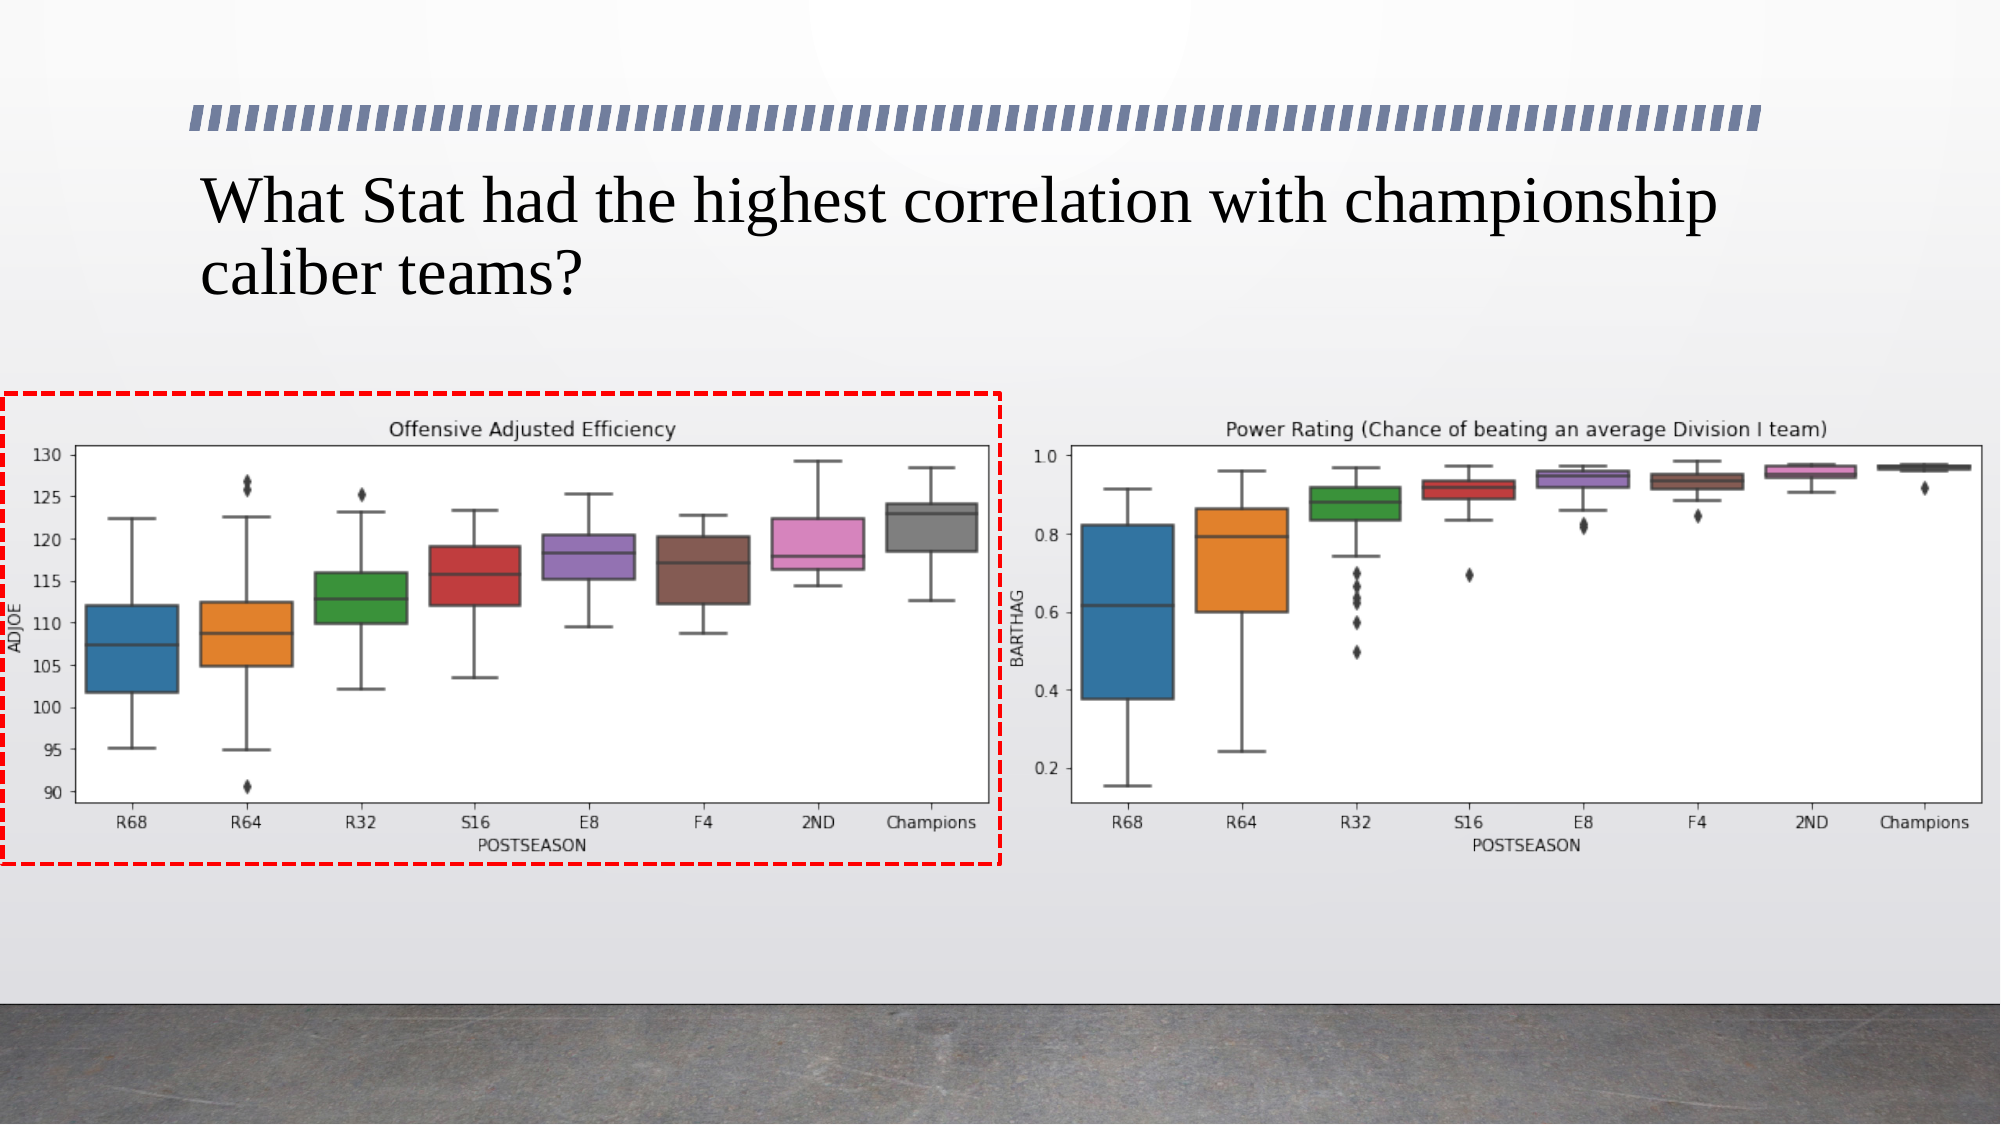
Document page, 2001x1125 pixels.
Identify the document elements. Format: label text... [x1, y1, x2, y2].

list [0, 409, 999, 865]
text_box [1, 392, 1001, 409]
title What Stat had the highest correlation with championship caliber teams? [185, 157, 1762, 331]
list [999, 409, 1993, 865]
picture [0, 1004, 2000, 1124]
